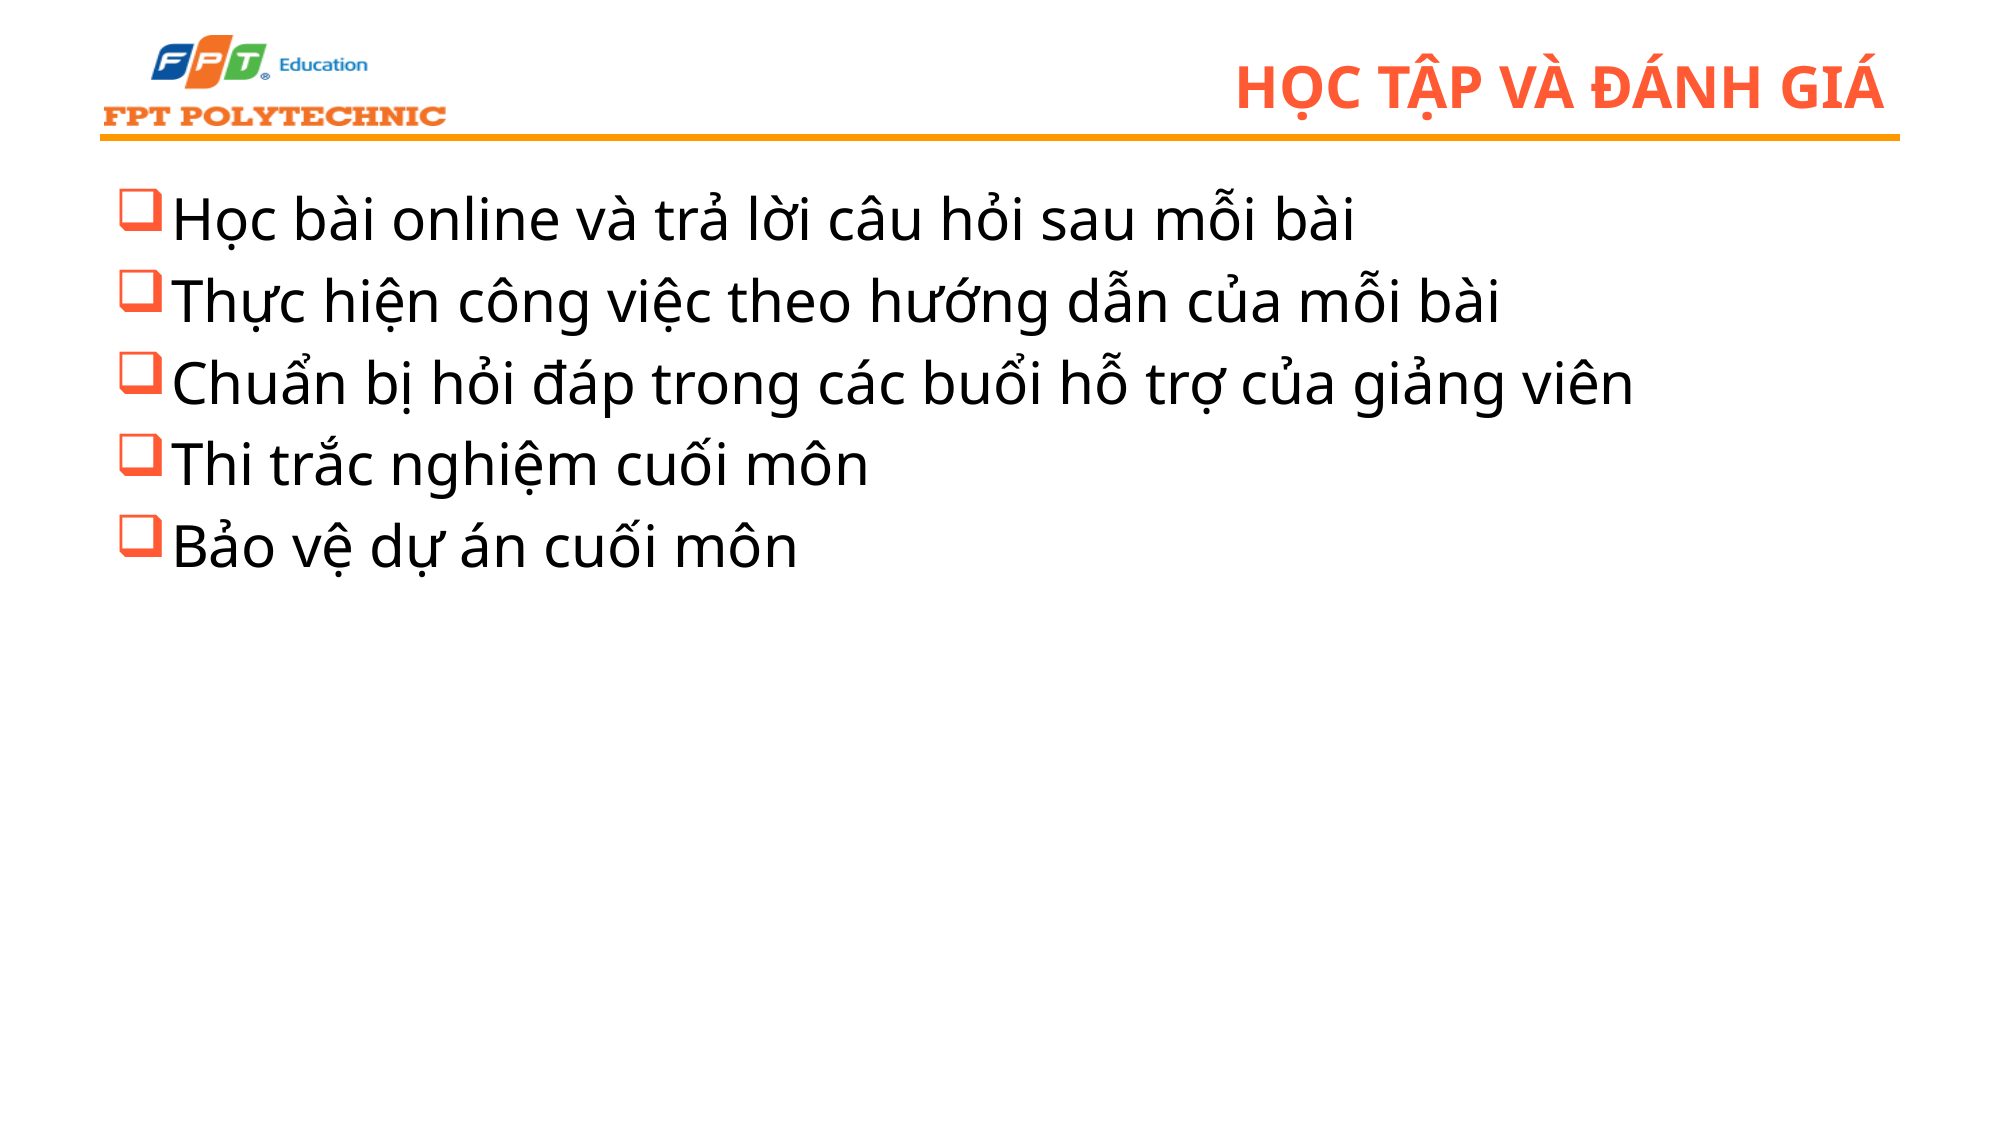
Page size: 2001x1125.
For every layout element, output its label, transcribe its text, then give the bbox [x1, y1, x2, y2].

picture [104, 35, 450, 126]
title Học tập và đánh giá [450, 45, 1900, 125]
list Học bài online và trả lời câu hỏi sau mỗi bài Thực hiện công việc theo hướng dẫn của mỗi bài Chuẩn bị hỏi đáp trong các buổi hỗ trợ của giảng viên Thi trắc nghiệm cuối môn Bảo vệ dự án cuối môn [99, 174, 1900, 1038]
